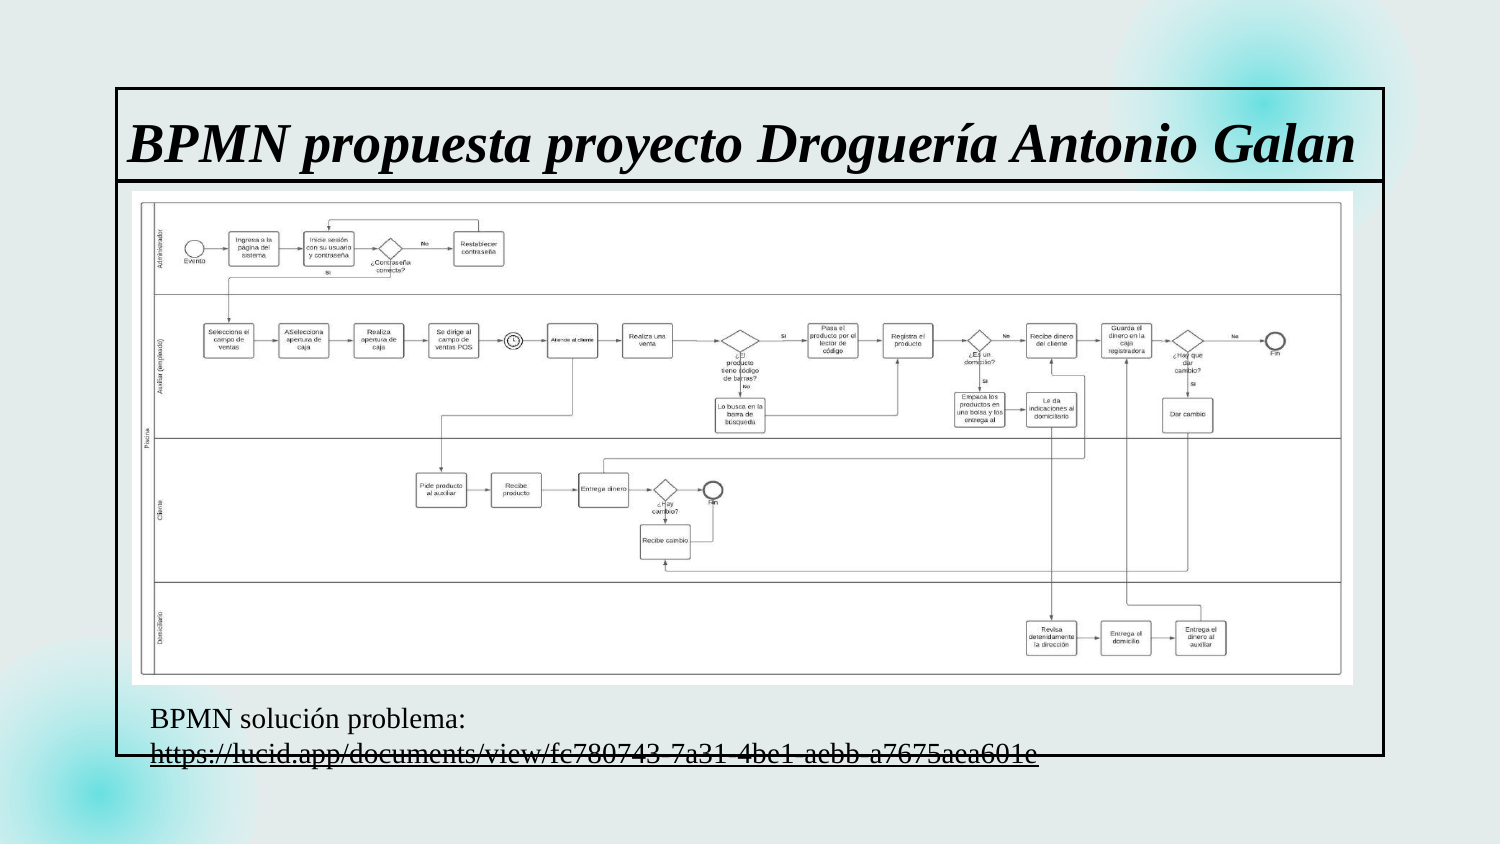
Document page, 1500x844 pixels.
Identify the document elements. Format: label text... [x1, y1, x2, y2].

title BPMN propuesta proyecto Droguería Antonio Galan [112, 88, 1384, 192]
text_box BPMN solución problema:https://lucid.app/documents/view/fc780743-7a31-4be1-aebb-a7675aea601e [135, 684, 1365, 785]
picture [131, 190, 1354, 685]
